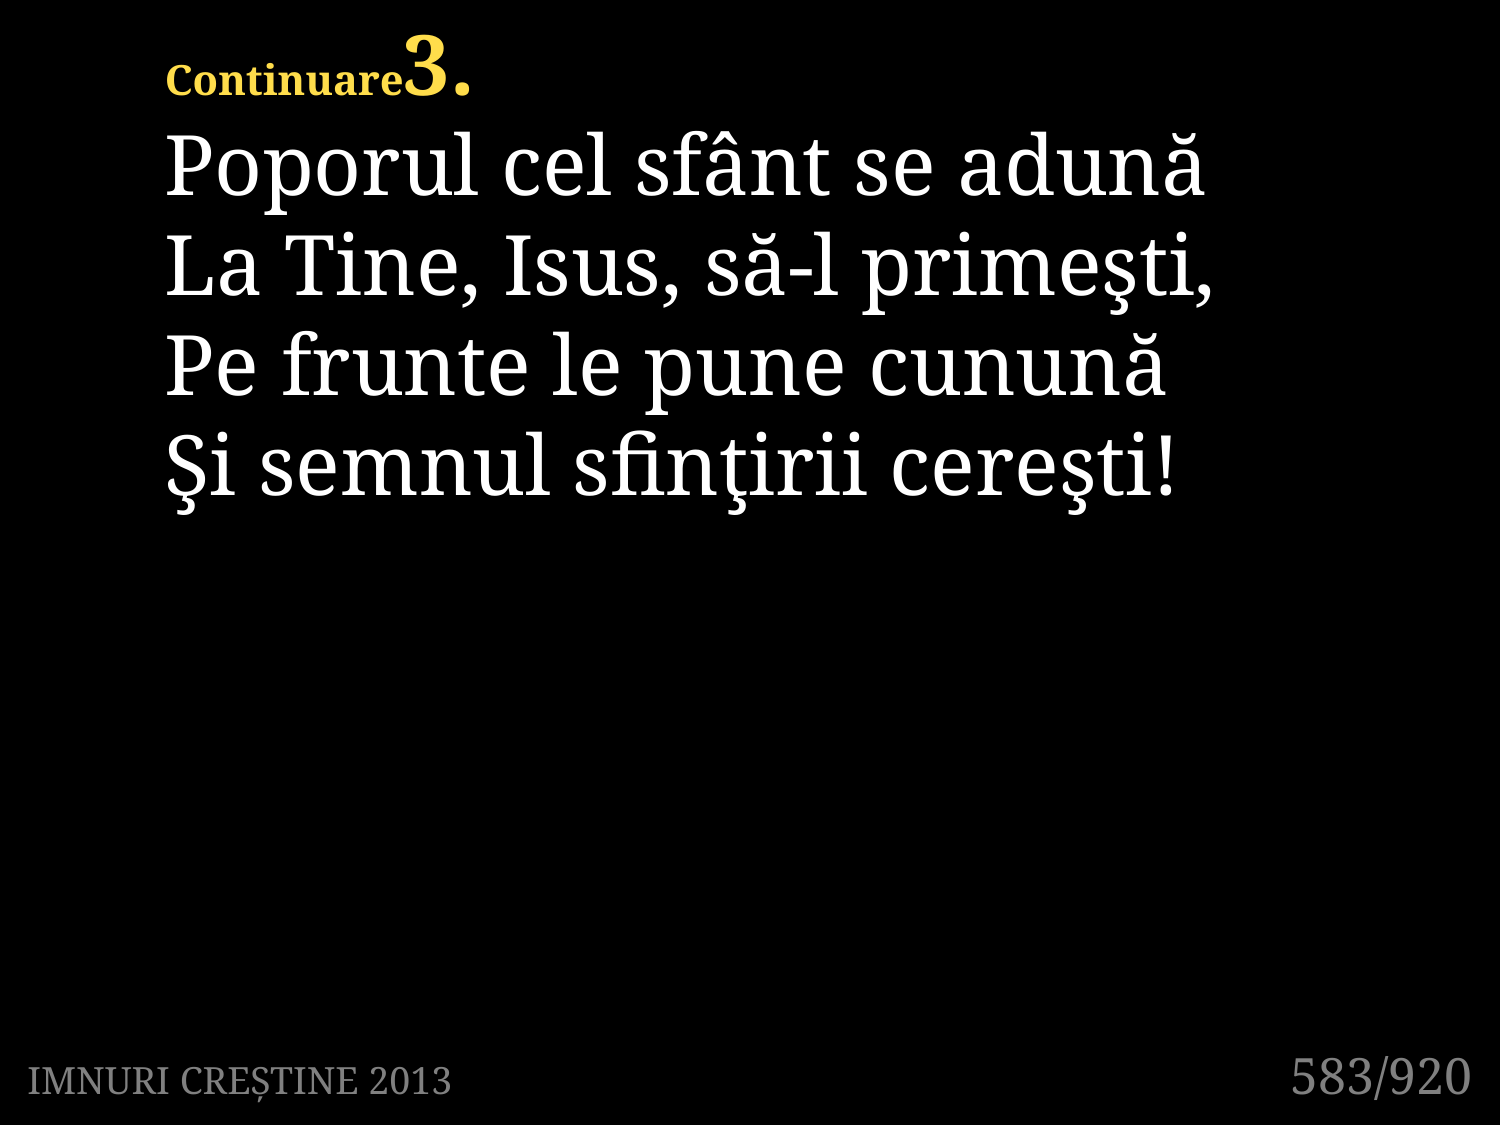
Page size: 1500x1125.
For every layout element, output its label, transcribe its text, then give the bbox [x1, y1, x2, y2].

text_box Continuare3. Poporul cel sfânt se adună La Tine, Isus, să-l primeşti, Pe frunte le pune cunună Şi semnul sfinţirii cereşti! [149, 4, 1500, 520]
text_box 583/920 [637, 1037, 1488, 1113]
text_box IMNURI CREȘTINE 2013 [12, 1049, 637, 1110]
